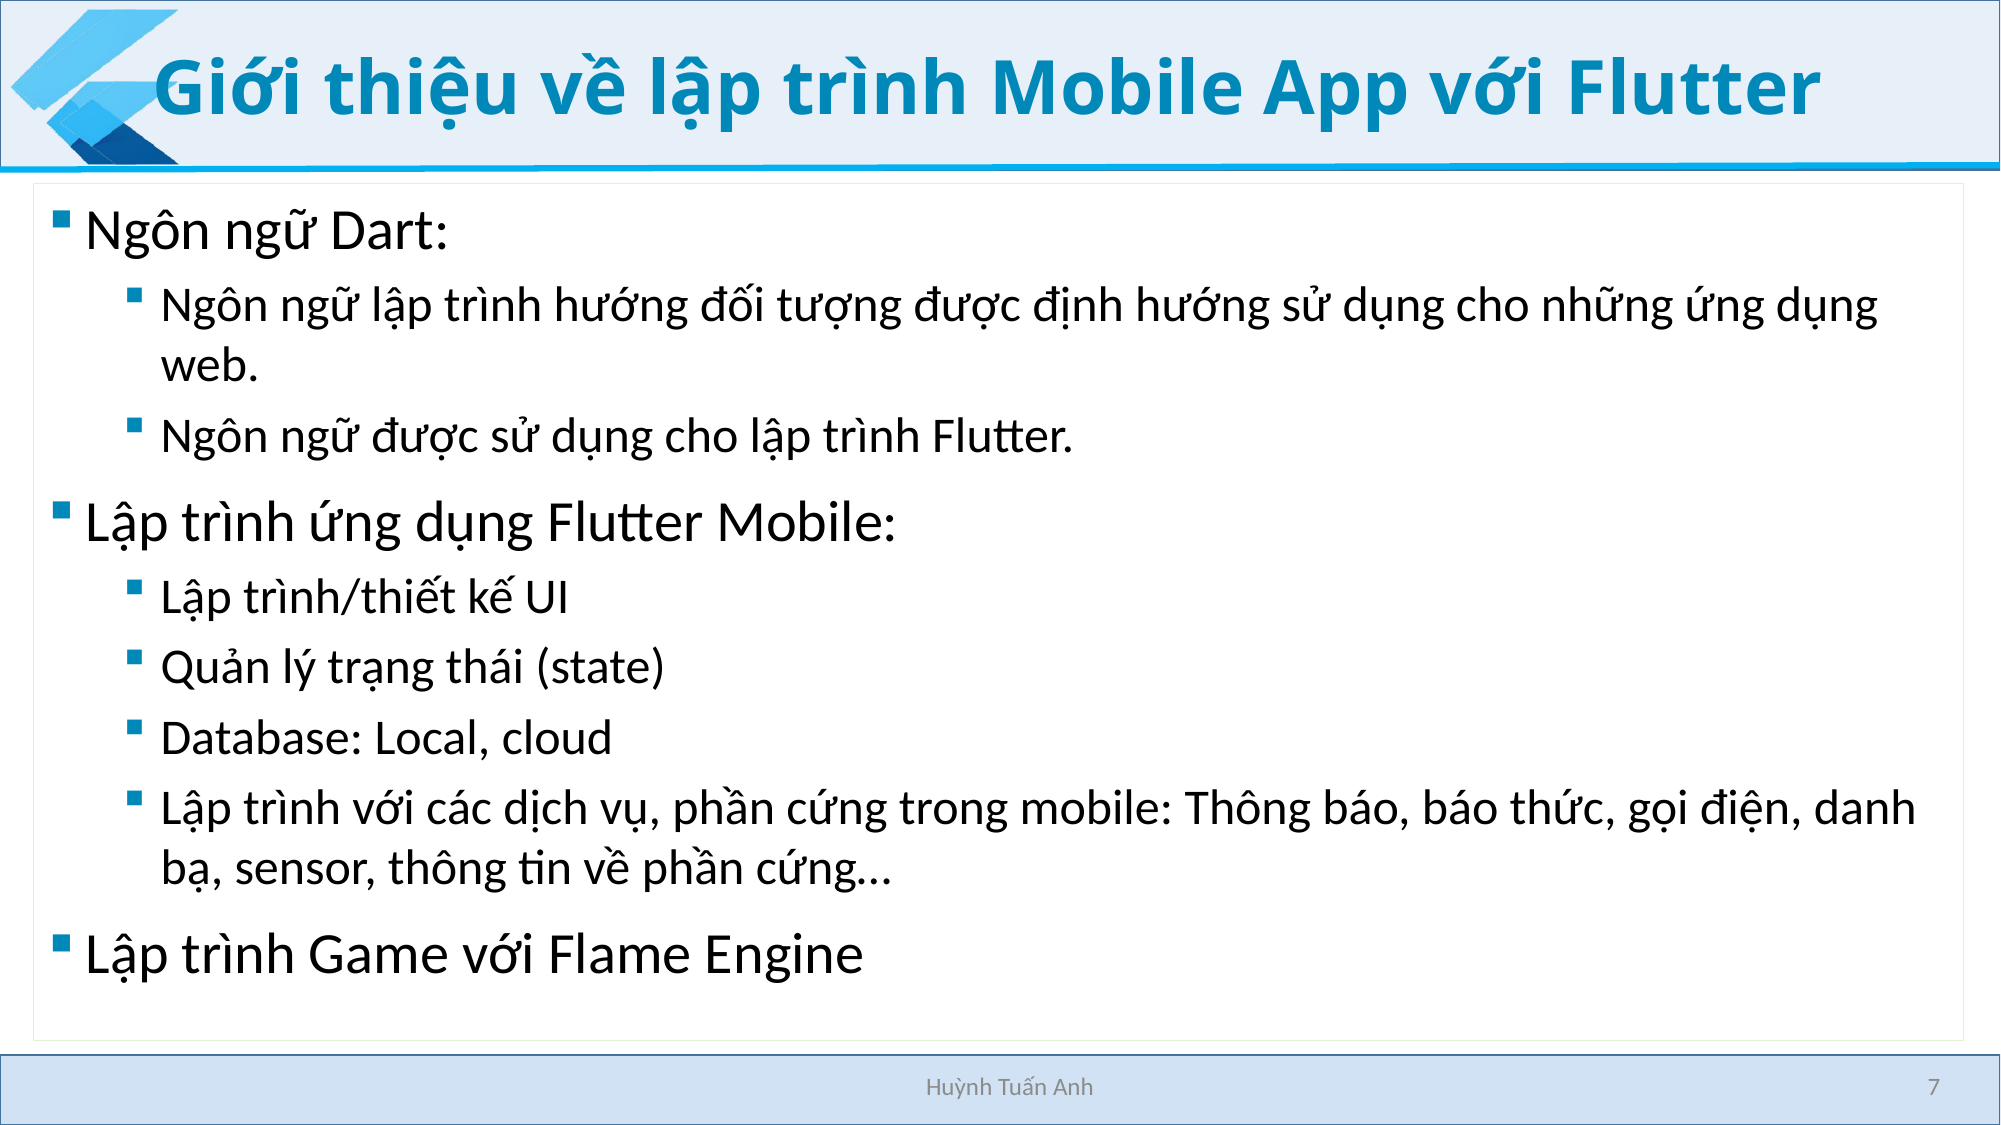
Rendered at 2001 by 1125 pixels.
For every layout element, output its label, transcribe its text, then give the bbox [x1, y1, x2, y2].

footer Huỳnh Tuấn Anh [552, 1055, 1468, 1116]
list Ngôn ngữ Dart: Ngôn ngữ lập trình hướng đối tượng được định hướng sử dụng cho những ứng dụng web. Ngôn ngữ được sử dụng cho lập trình Flutter. Lập trình ứng dụng Flutter Mobile: Lập trình/thiết kế UI Quản lý trạng thái (state) Database: Local, cloud Lập trình với các dịch vụ, phần cứng trong mobile: Thông báo, báo thức, gọi điện, danh bạ, sensor, thông tin về phần cứng… Lập trình Game với Flame Engine [33, 183, 1964, 1041]
picture [5, 3, 186, 166]
slide_number 7 [1505, 1055, 1956, 1116]
title Giới thiệu về lập trình Mobile App với Flutter [137, 16, 1956, 166]
